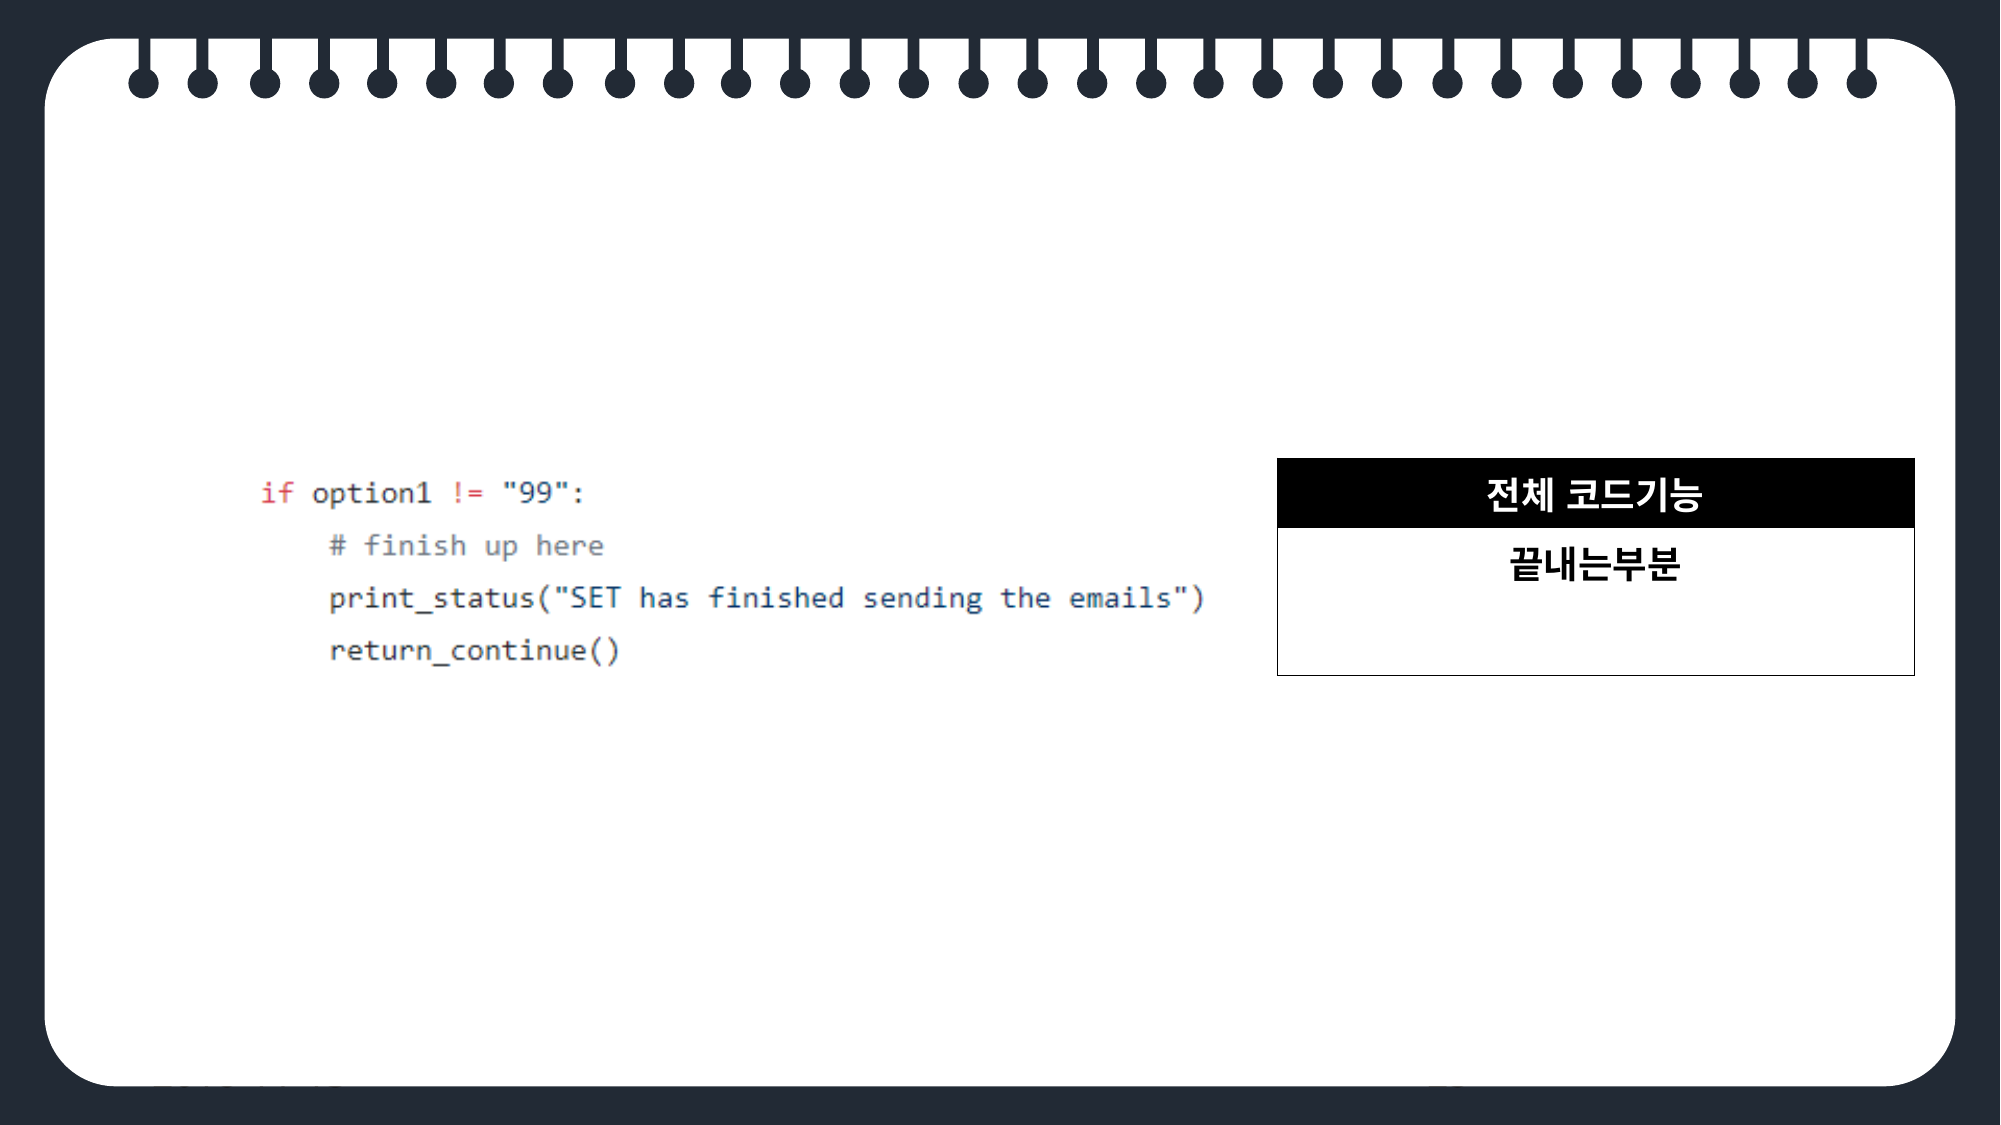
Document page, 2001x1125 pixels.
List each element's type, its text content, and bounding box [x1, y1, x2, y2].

table_header 전체 코드기능 [1278, 459, 1914, 527]
picture [219, 451, 1208, 674]
table_cell 끝내는부분 [1278, 528, 1914, 675]
